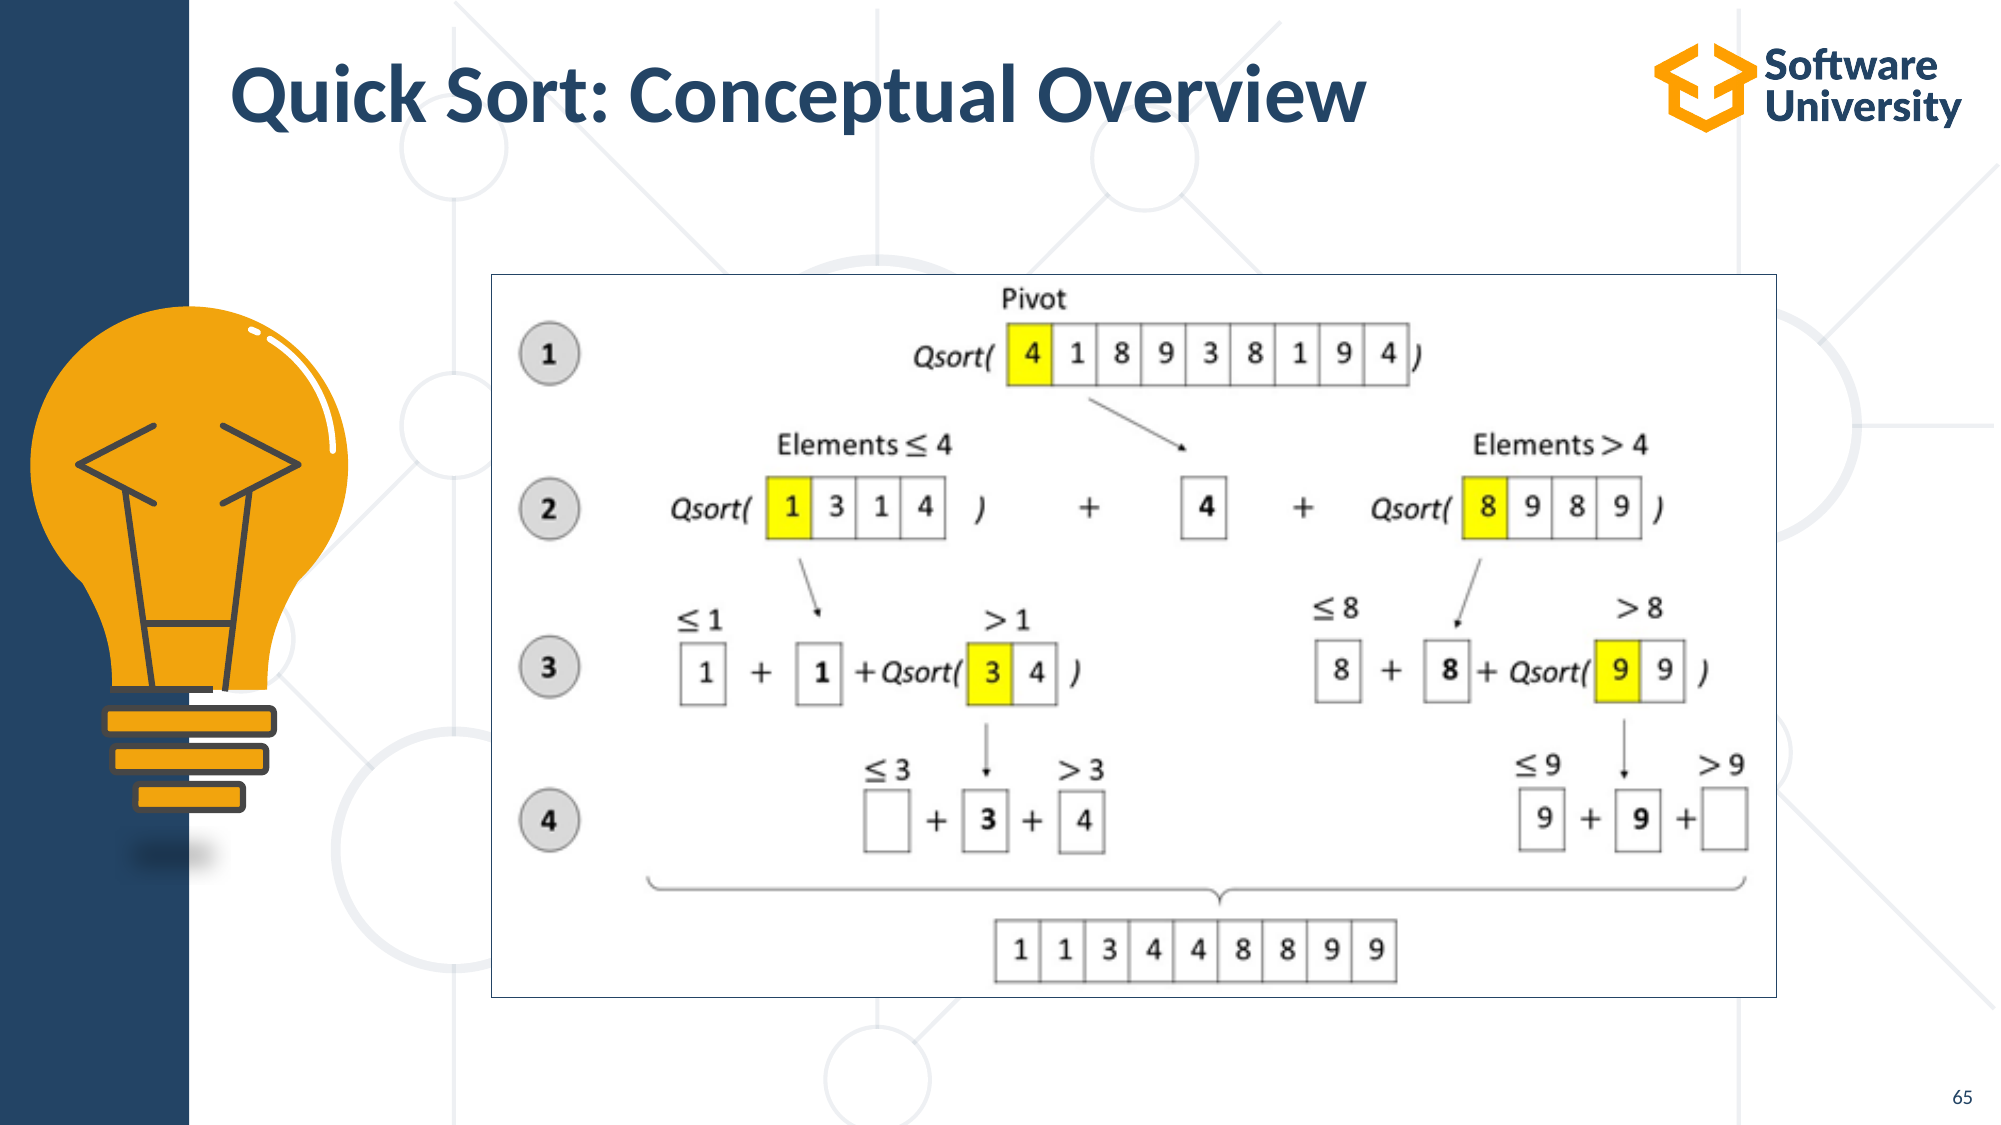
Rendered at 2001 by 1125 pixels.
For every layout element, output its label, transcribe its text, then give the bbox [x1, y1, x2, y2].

picture [1641, 31, 1973, 145]
slide_number 65 [1927, 1067, 1989, 1117]
picture [491, 274, 1777, 999]
title Quick Sort: Conceptual Overview [212, 16, 1628, 162]
